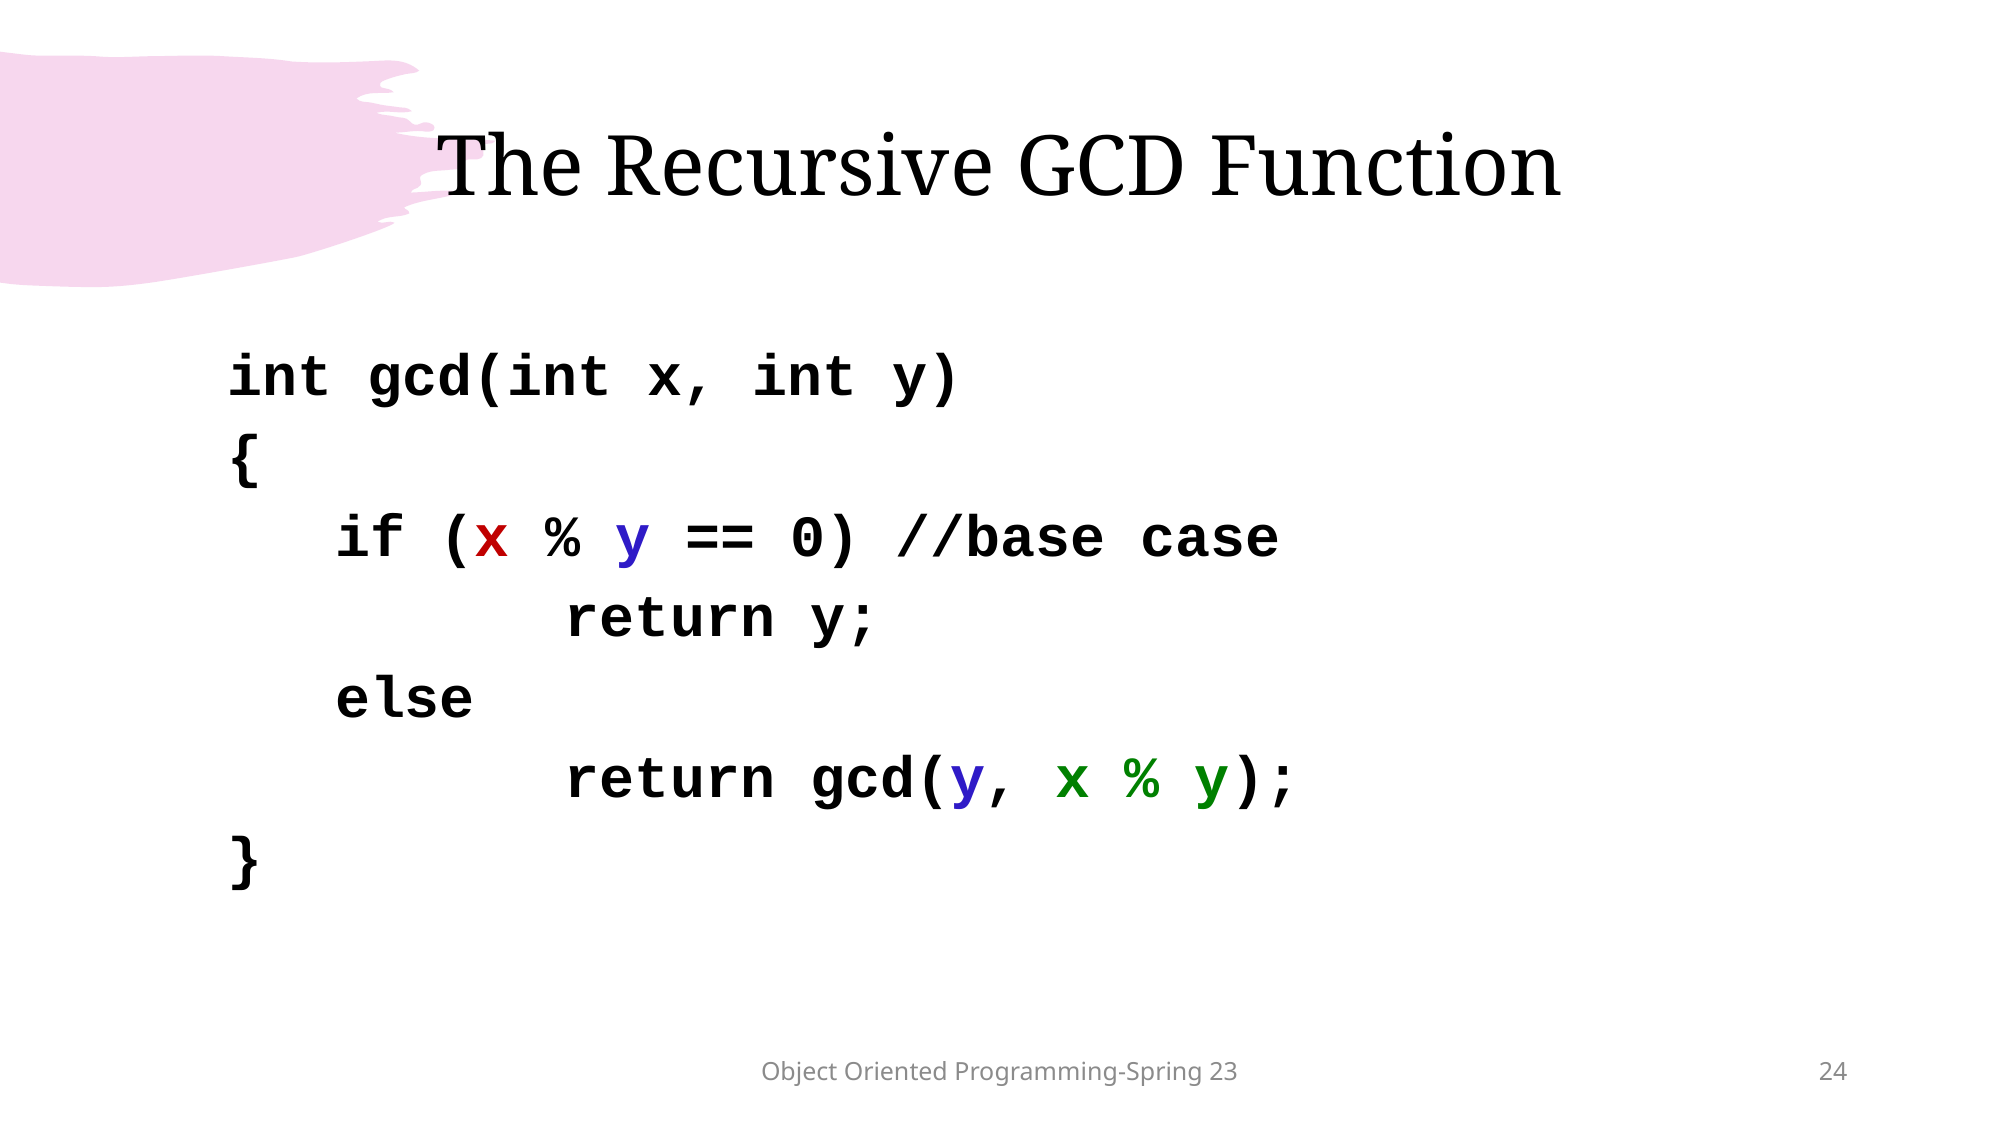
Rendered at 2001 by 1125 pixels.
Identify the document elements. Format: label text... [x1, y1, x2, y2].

footer Object Oriented Programming-Spring 23 [662, 1042, 1338, 1103]
title The Recursive GCD Function [137, 59, 1863, 278]
list int gcd(int x, int y) { if (x % y == 0) //base case return y; else return gcd(y, x % y); } [137, 329, 1863, 1013]
slide_number 24 [1412, 1042, 1863, 1103]
